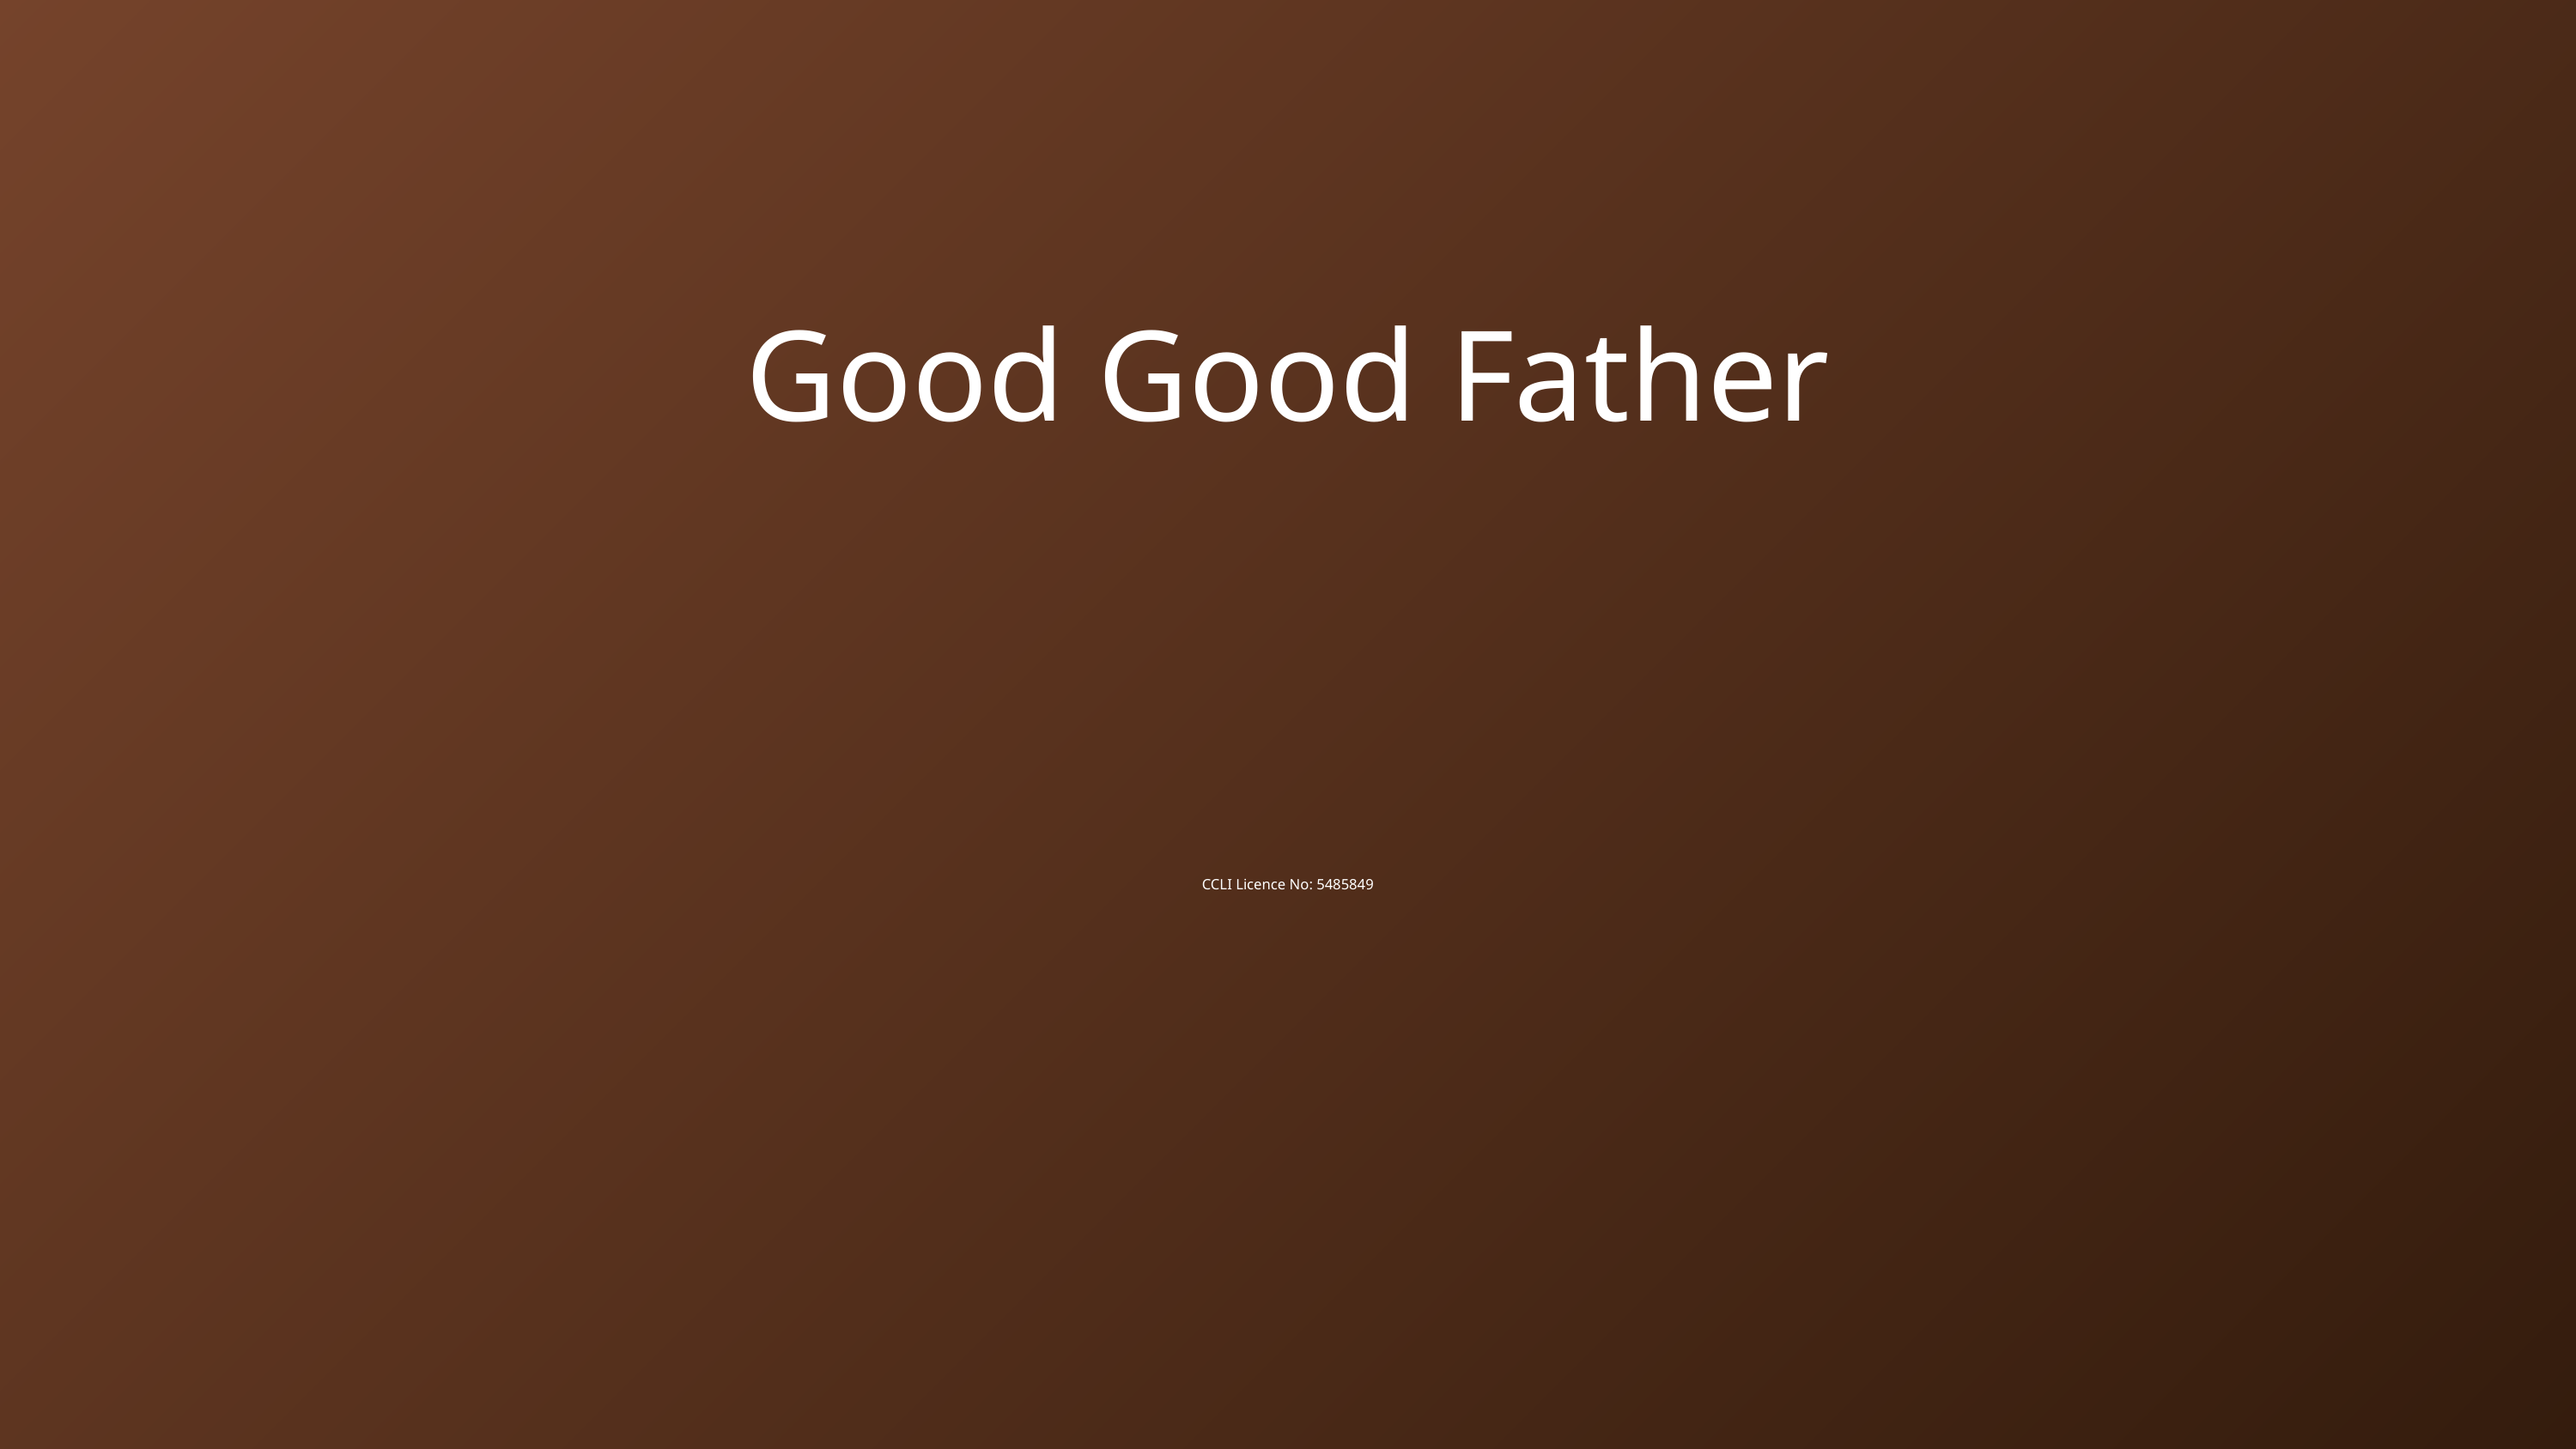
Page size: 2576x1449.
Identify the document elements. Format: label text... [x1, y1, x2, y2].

text_box CCLI Licence No: 5485849 [257, 869, 2318, 900]
text_box Good Good Father [257, 289, 2318, 453]
